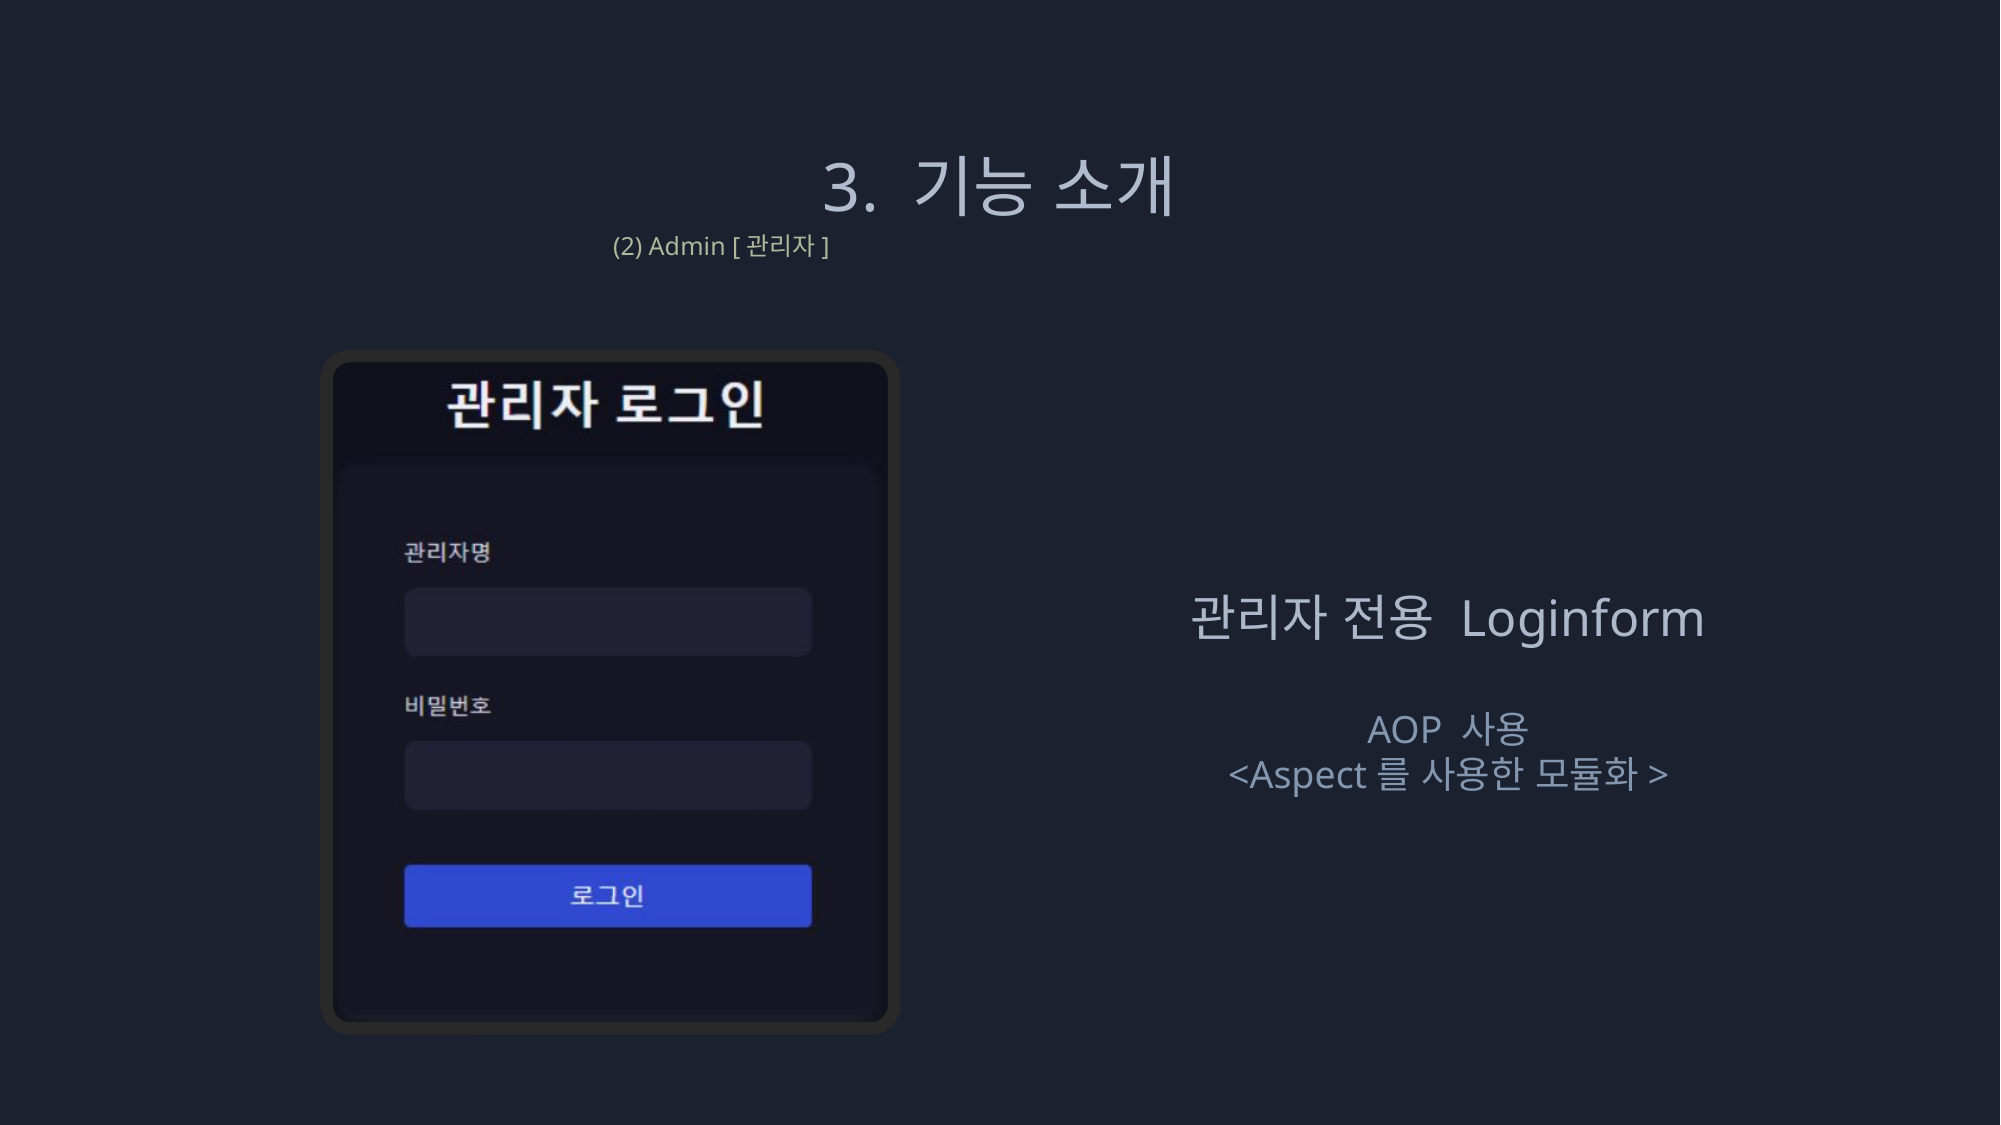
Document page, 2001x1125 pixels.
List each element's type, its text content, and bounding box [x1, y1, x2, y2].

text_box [598, 137, 1402, 269]
text_box 관리자 전용 Loginform AOP 사용 <Aspect를 사용한 모듈화> [1100, 578, 1798, 804]
picture [326, 355, 895, 1029]
